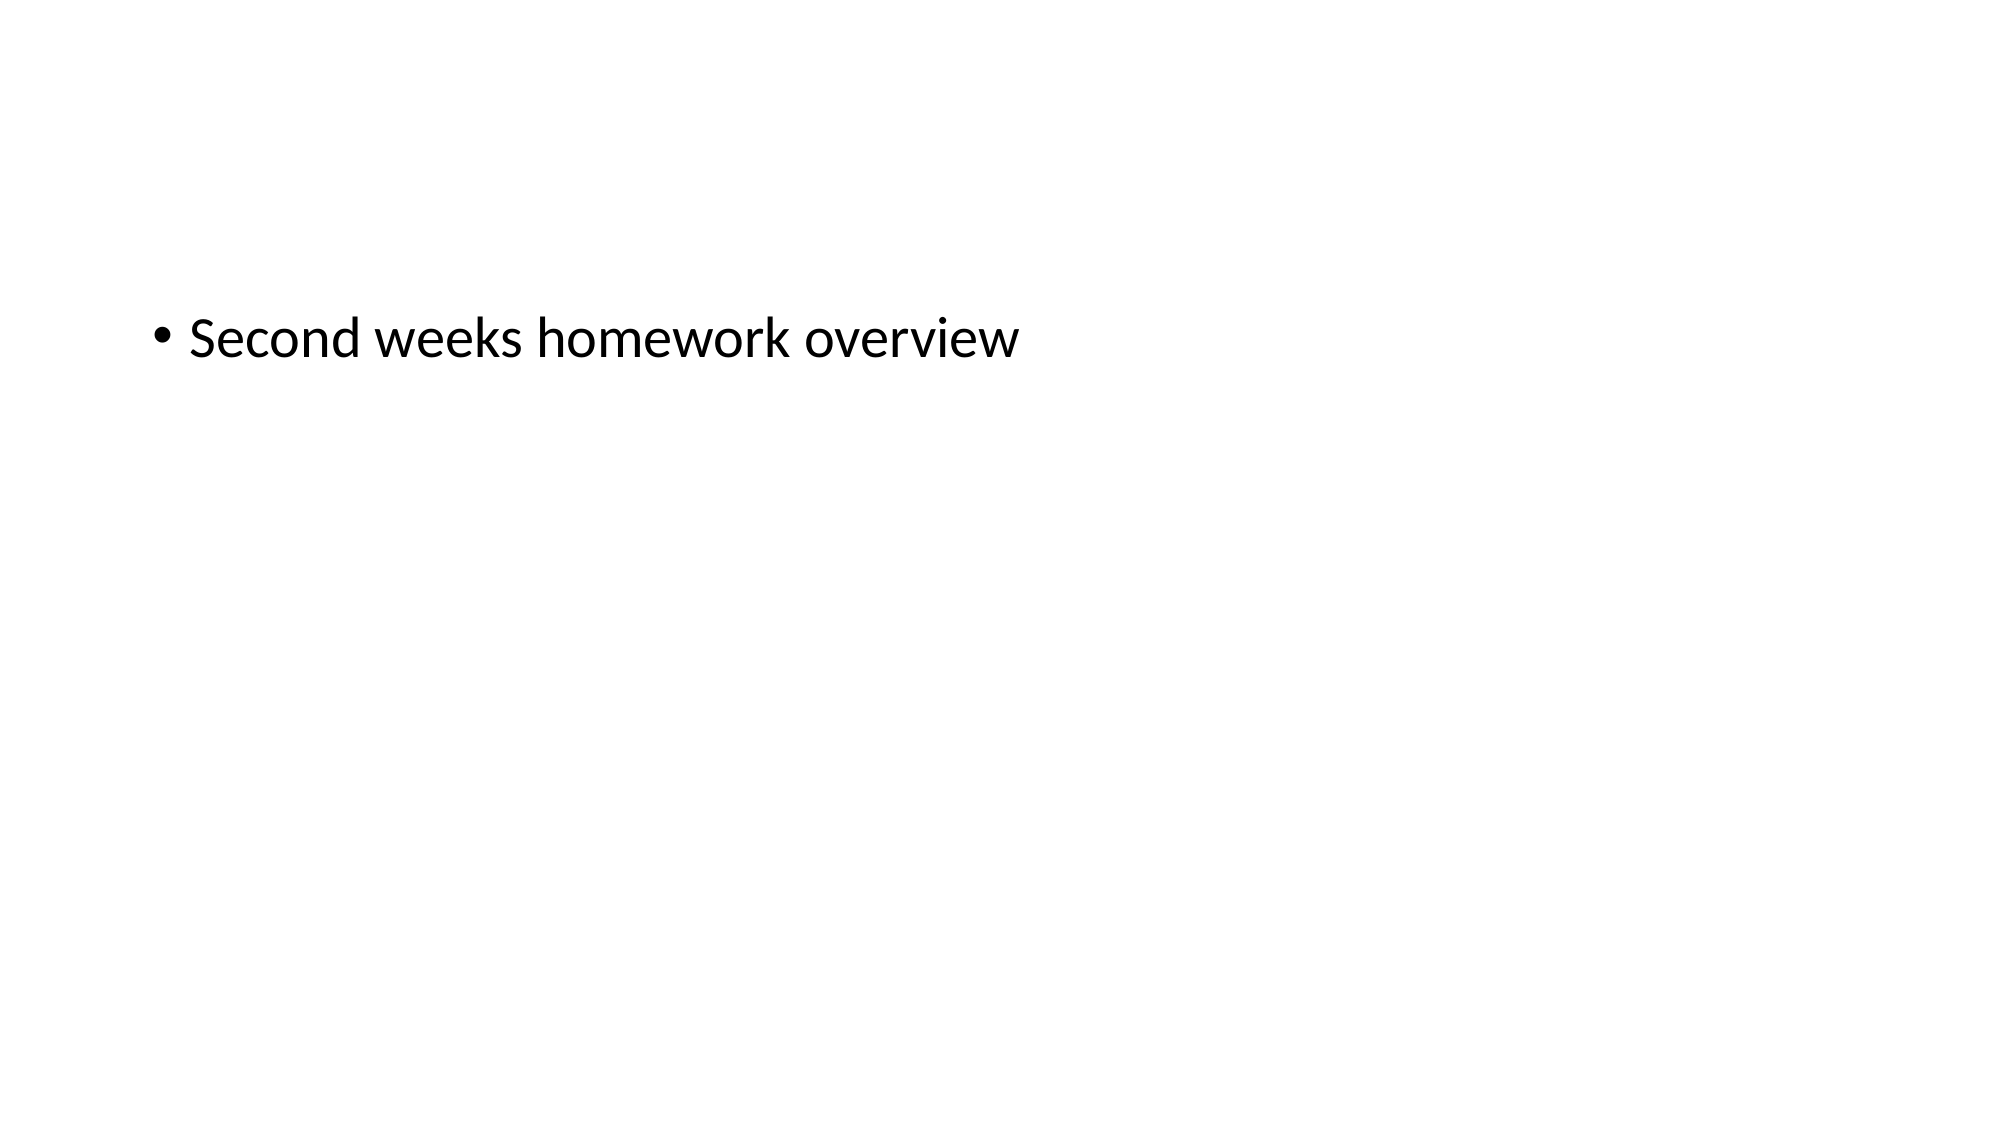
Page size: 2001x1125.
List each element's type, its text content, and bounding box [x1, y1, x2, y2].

list Second weeks homework overview [137, 299, 1863, 1014]
